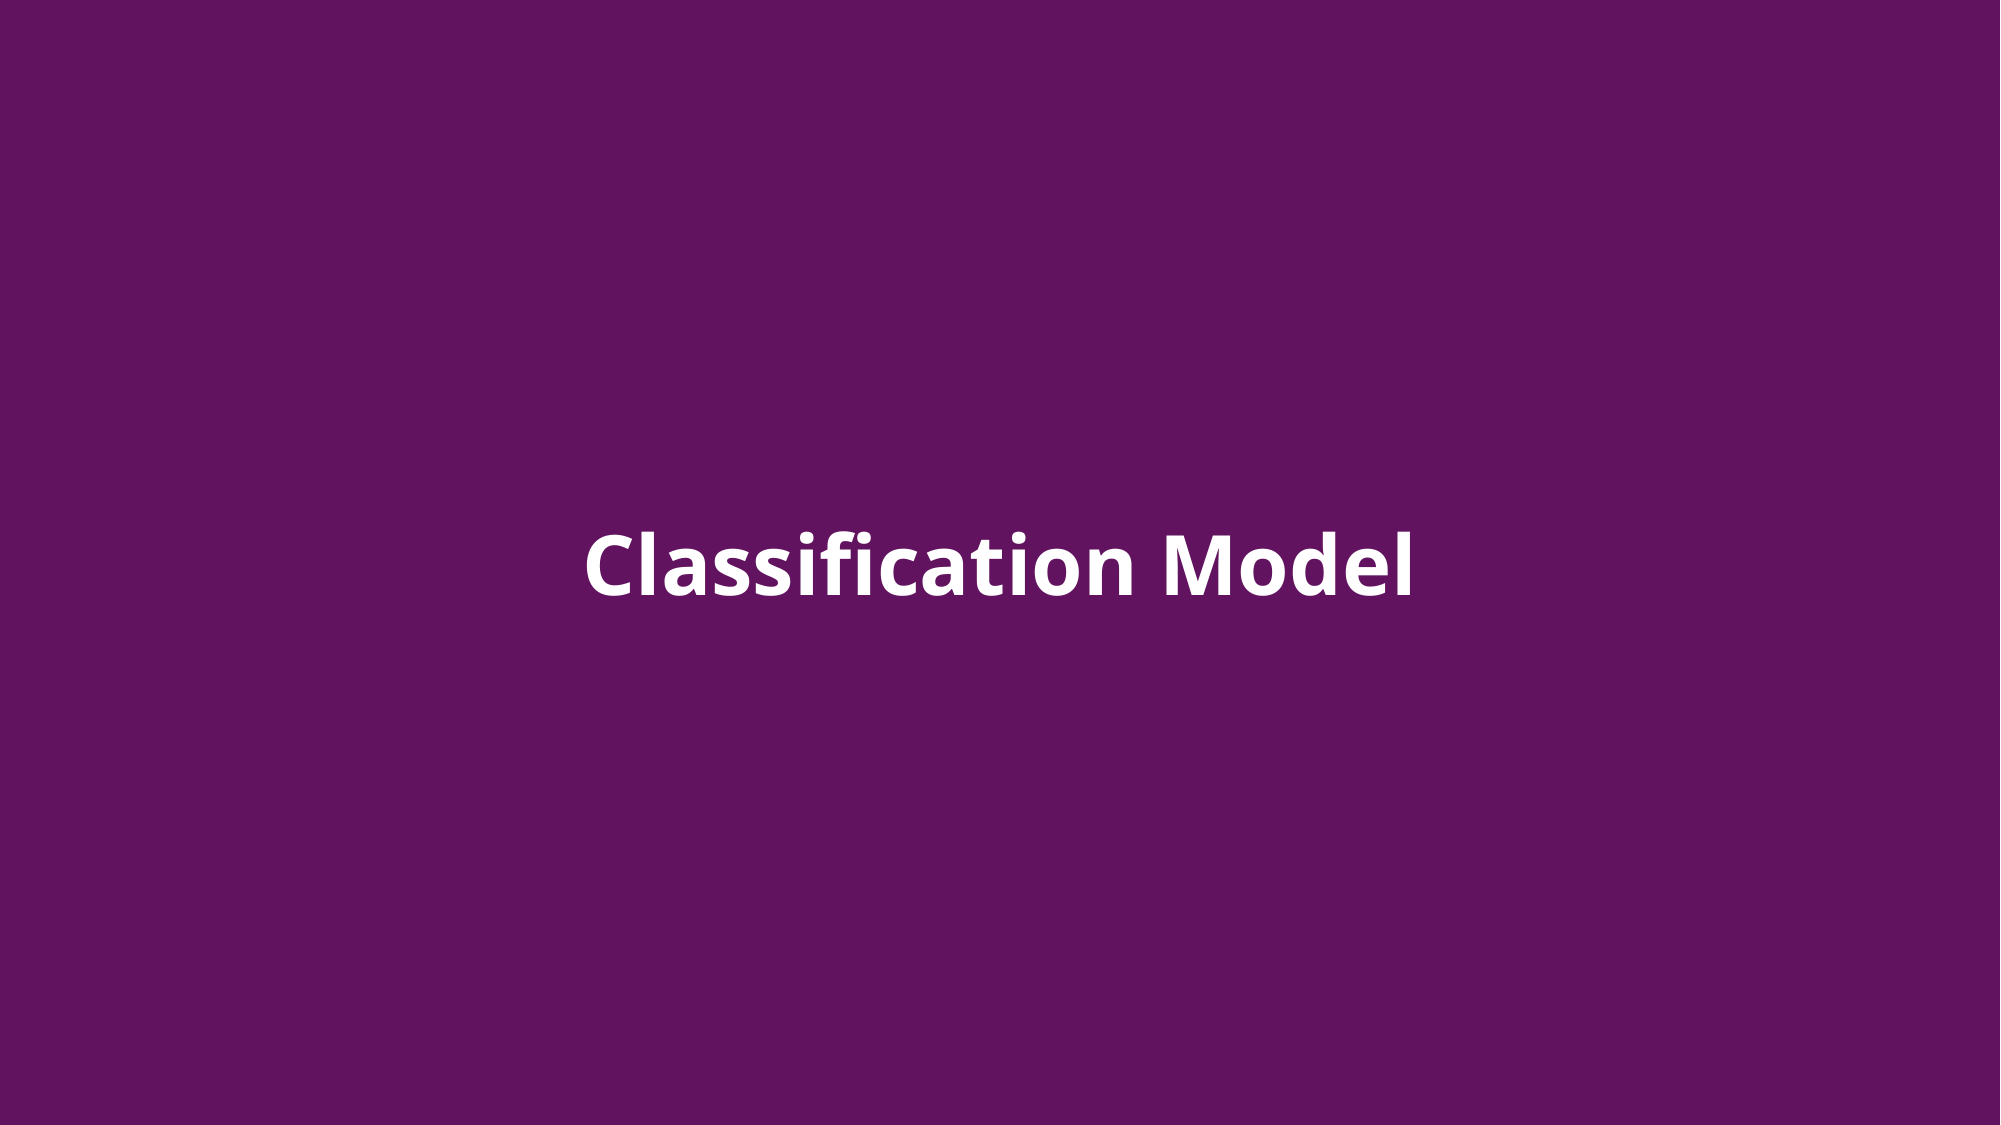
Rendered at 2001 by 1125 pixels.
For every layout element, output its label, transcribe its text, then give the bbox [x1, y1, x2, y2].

text_box Classification Model [261, 504, 1739, 823]
